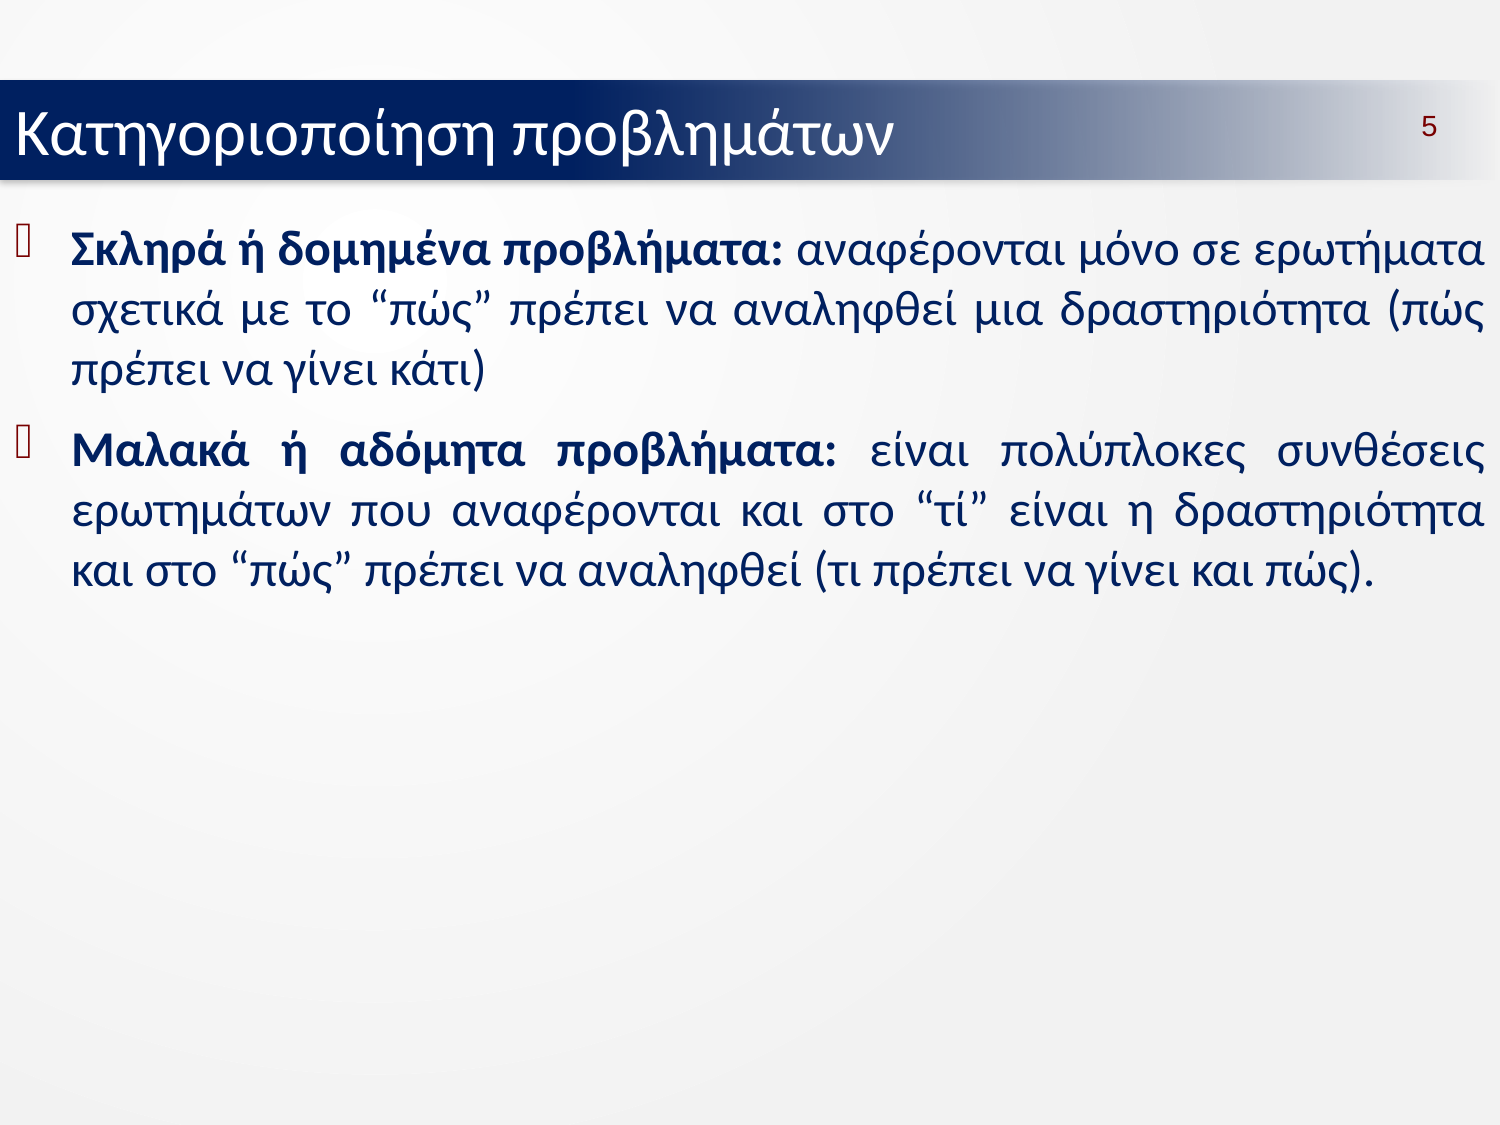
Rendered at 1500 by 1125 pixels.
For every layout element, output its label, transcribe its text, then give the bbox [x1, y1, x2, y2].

slide_number 5 [1388, 100, 1471, 163]
text_box Σκληρά ή δομημένα προβλήματα: αναφέρονται μόνο σε ερωτήματα σχετικά με το “πώς” πρέπει να αναληφθεί μια δραστηριότητα (πώς πρέπει να γίνει κάτι) Μαλακά ή αδόμητα προβλήματα: είναι πολύπλοκες συνθέσεις ερωτημάτων που αναφέρονται και στο “τί” είναι η δραστηριότητα και στο “πώς” πρέπει να αναληφθεί (τι πρέπει να γίνει και πώς). [0, 208, 1500, 664]
list Κατηγοριοποίηση προβλημάτων [0, 80, 1318, 180]
